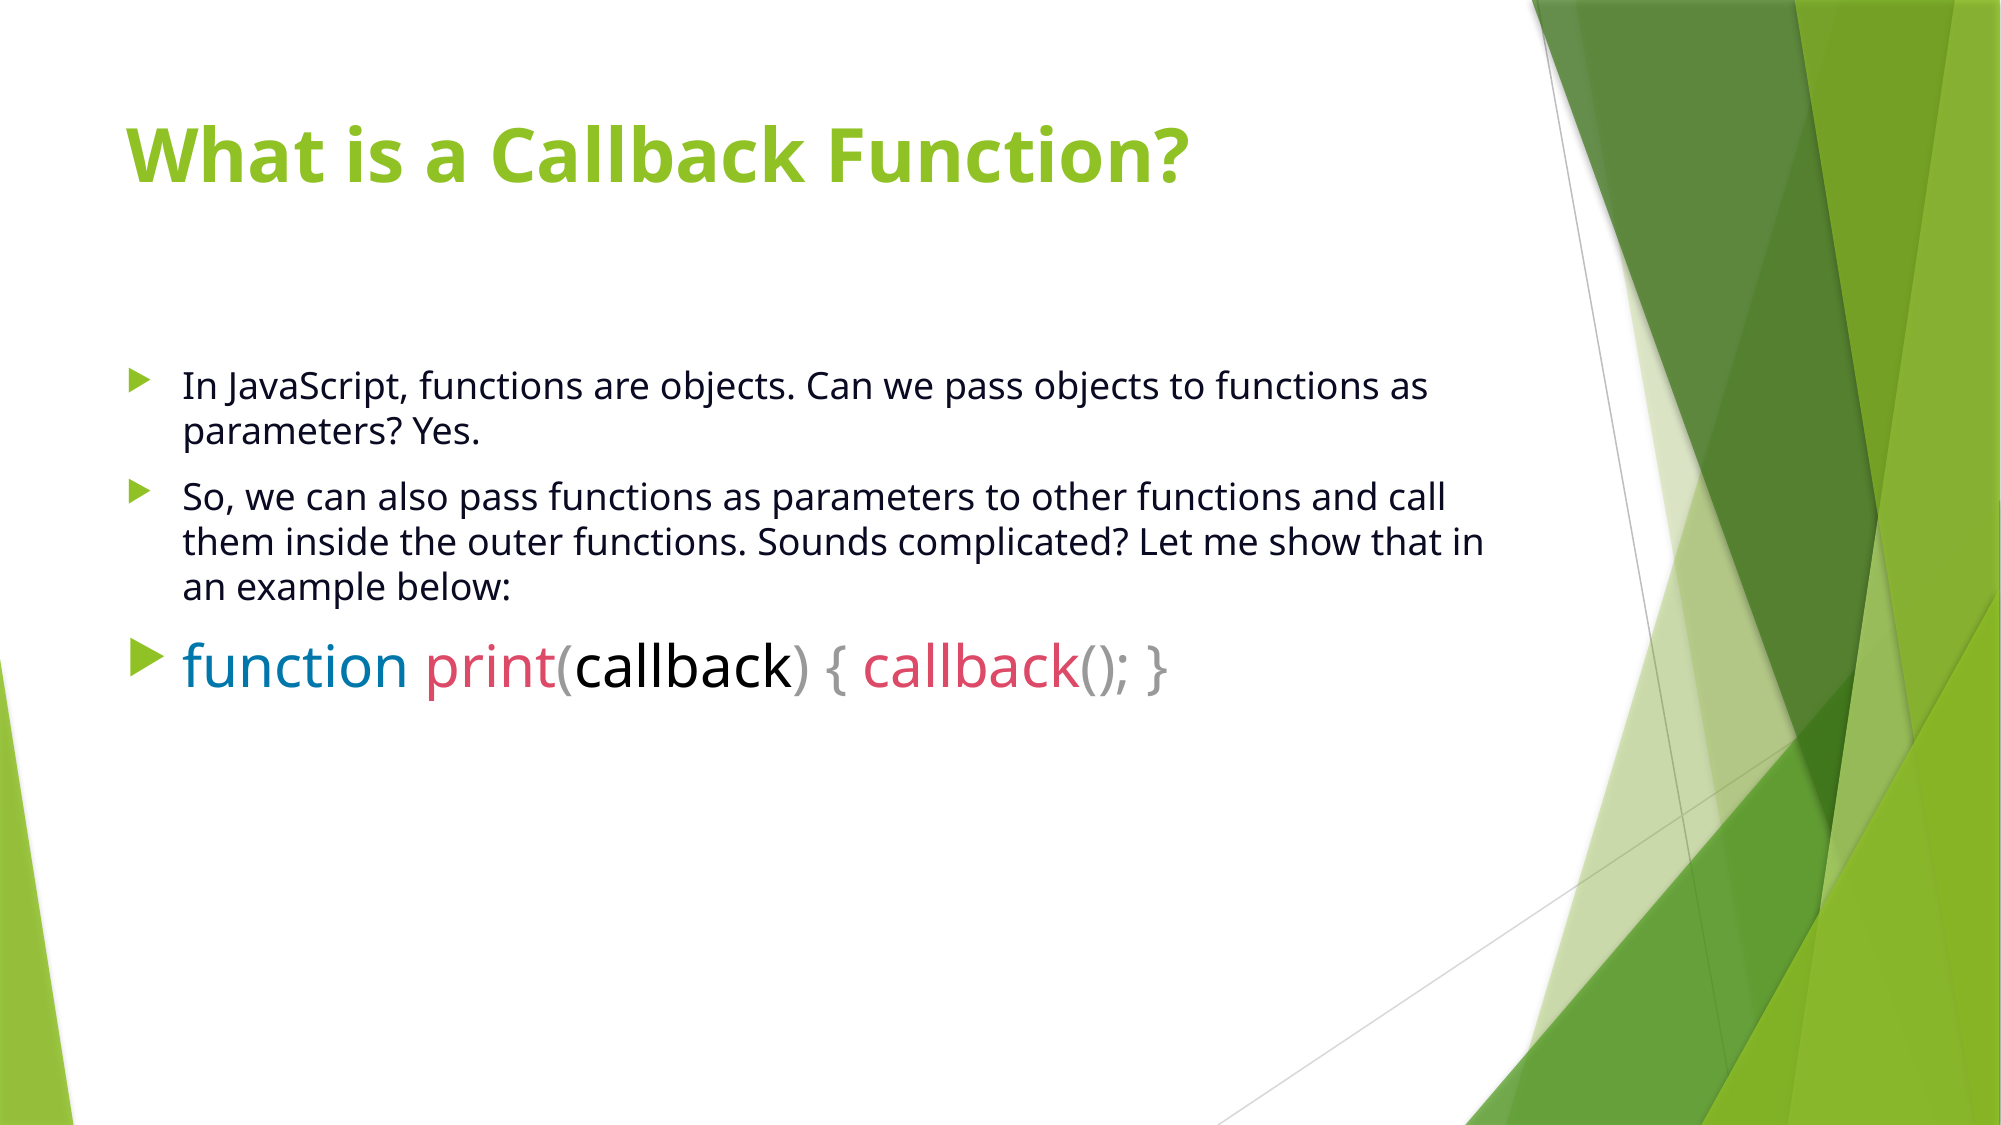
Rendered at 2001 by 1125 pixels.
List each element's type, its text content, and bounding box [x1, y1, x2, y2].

title What is a Callback Function? [111, 99, 1522, 317]
list In JavaScript, functions are objects. Can we pass objects to functions as parameters? Yes. So, we can also pass functions as parameters to other functions and call them inside the outer functions. Sounds complicated? Let me show that in an example below: function print(callback) { callback(); } [111, 354, 1522, 992]
